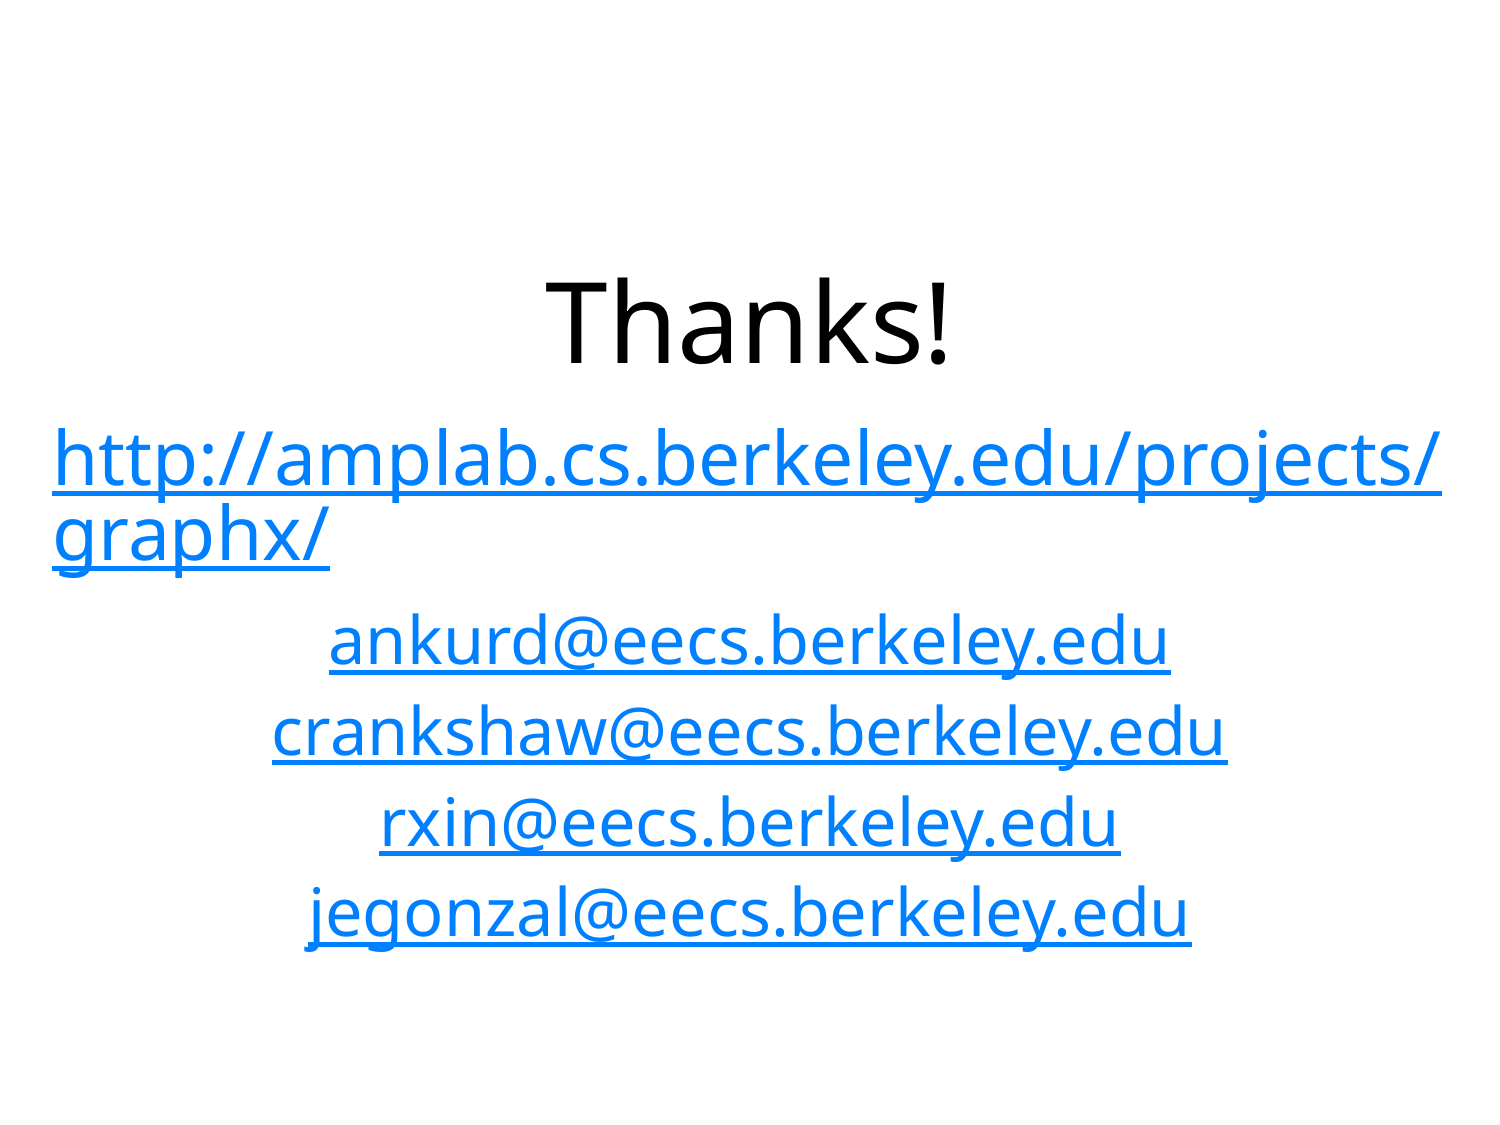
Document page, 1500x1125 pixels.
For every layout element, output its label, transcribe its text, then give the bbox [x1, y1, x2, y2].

text_box ankurd@eecs.berkeley.edu crankshaw@eecs.berkeley.edu rxin@eecs.berkeley.edu jegonzal@eecs.berkeley.edu [257, 611, 1243, 969]
text_box http://amplab.cs.berkeley.edu/projects/graphx/ [37, 403, 1463, 611]
title Thanks! [74, 224, 1426, 403]
